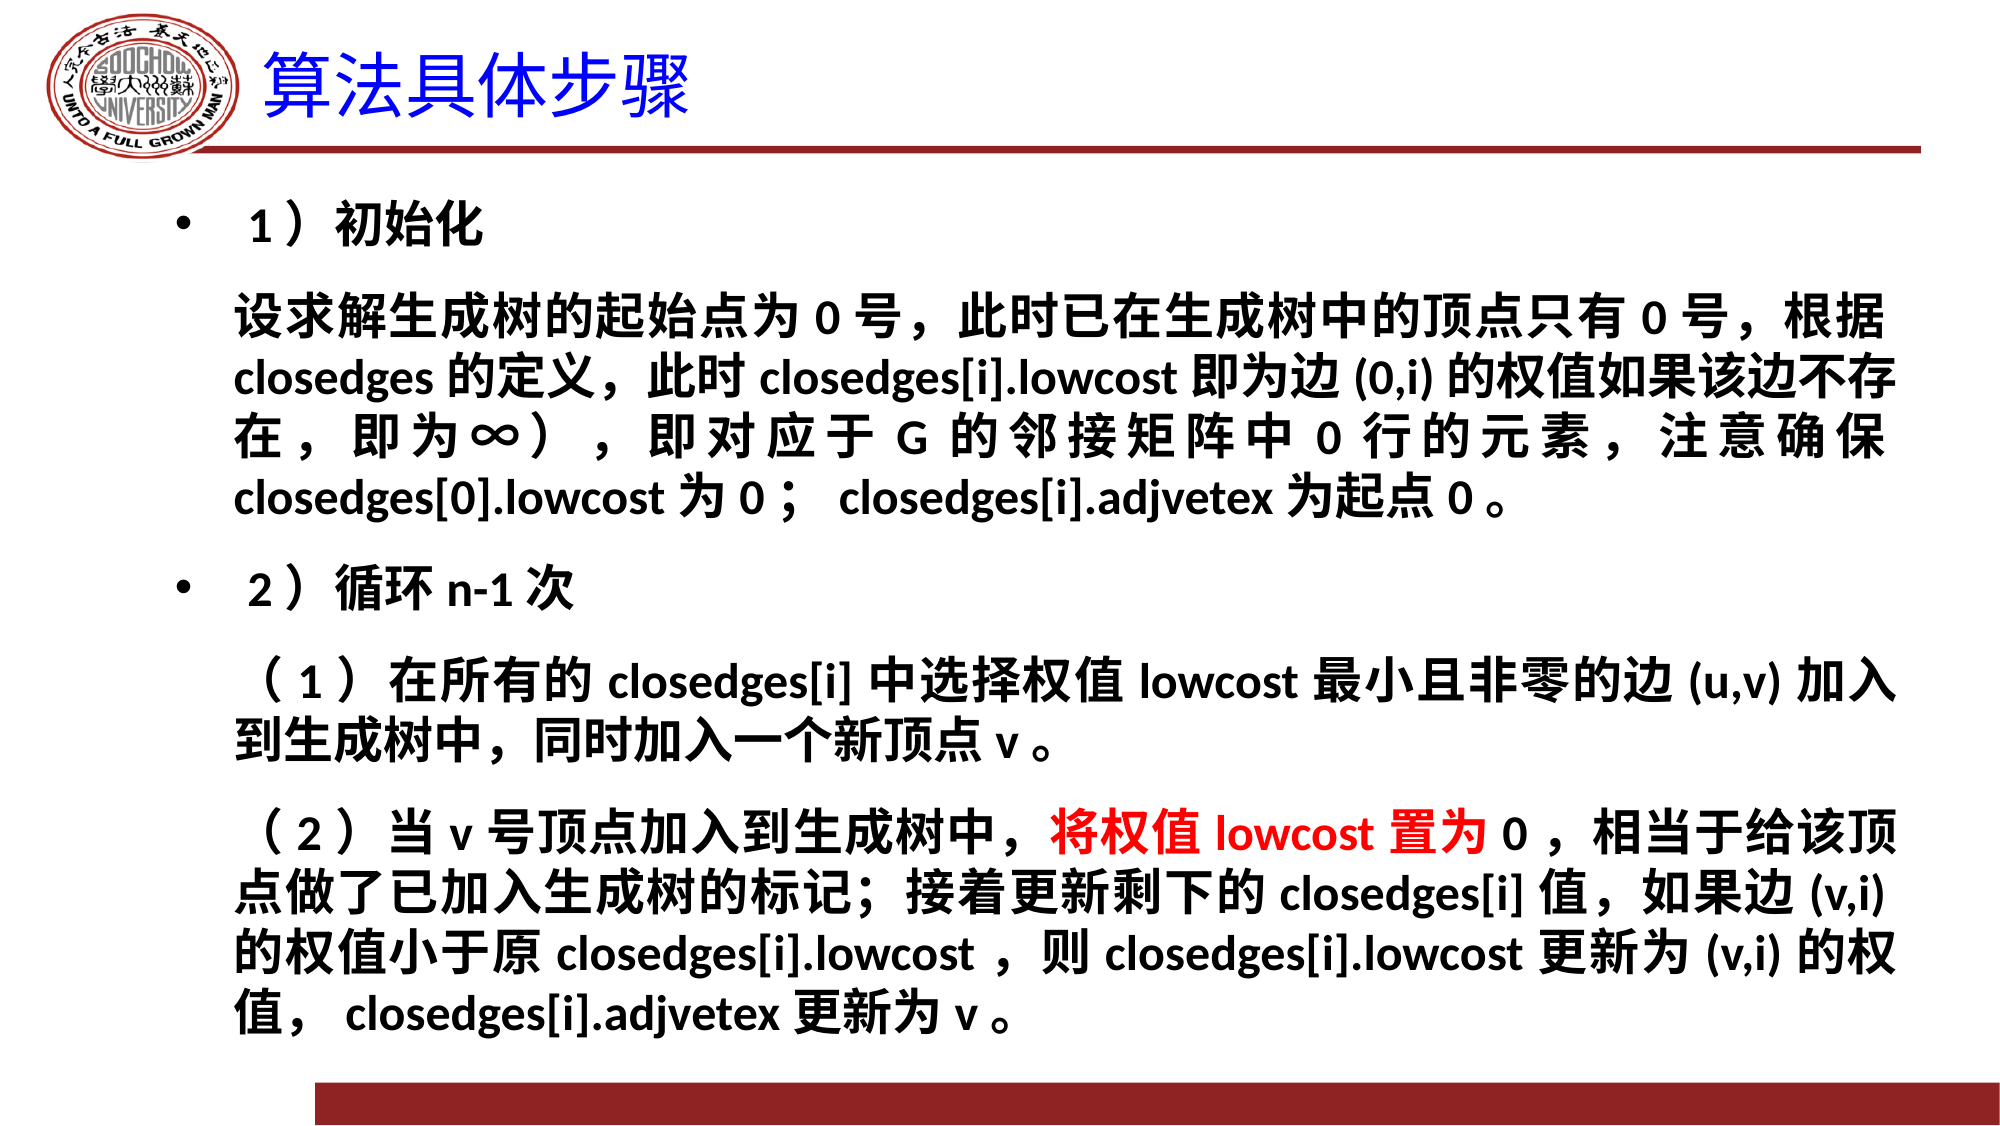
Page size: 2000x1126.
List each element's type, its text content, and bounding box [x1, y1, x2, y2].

picture [40, 9, 246, 163]
title 算法具体步骤 [242, 30, 1921, 138]
list 1）初始化 设求解生成树的起始点为0号，此时已在生成树中的顶点只有0号，根据closedges的定义，此时closedges[i].lowcost即为边(0,i)的权值如果该边不存在，即为∞），即对应于G的邻接矩阵中0行的元素，注意确保closedges[0].lowcost为0；closedges[i].adjvetex为起点0。 2）循环n-1次 （1）在所有的closedges[i]中选择权值lowcost最小且非零的边(u,v)加入到生成树中，同时加入一个新顶点v。 （2）当v号顶点加入到生成树中，将权值lowcost置为0，相当于给该顶点做了已加入生成树的标记；接着更新剩下的closedges[i]值，如果边(v,i)的权值小于原closedges[i].lowcost，则closedges[i].lowcost更新为(v,i)的权值，closedges[i].adjvetex更新为v。 [155, 182, 1918, 1053]
